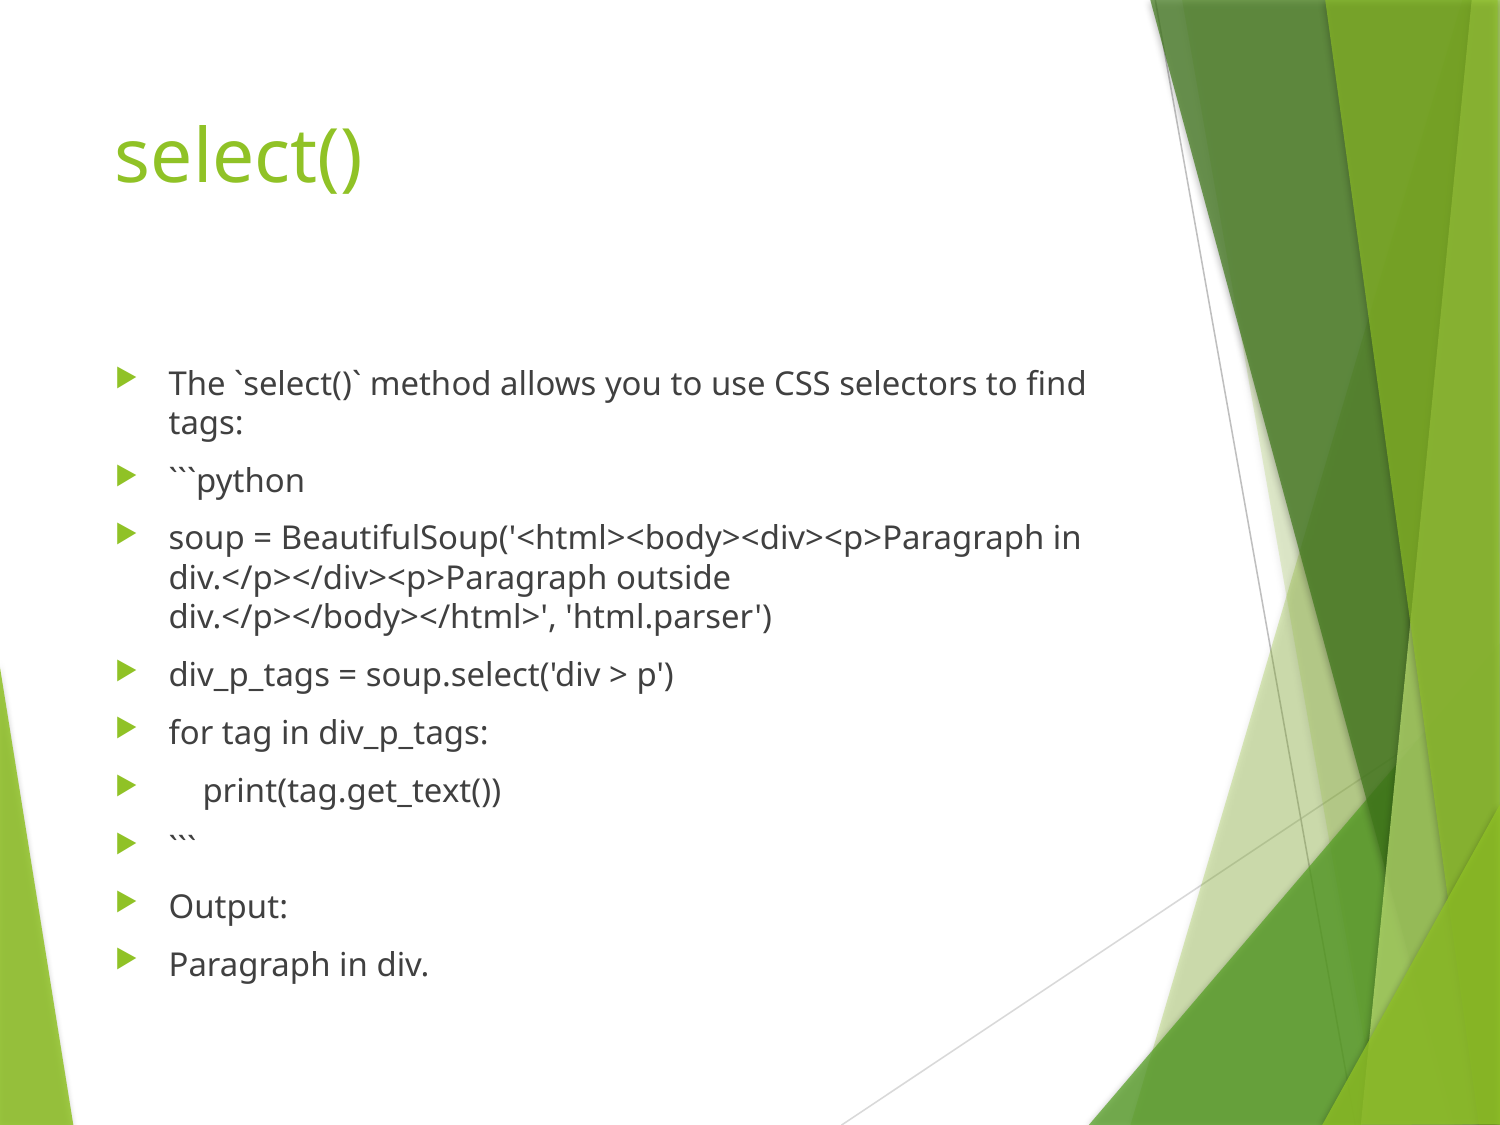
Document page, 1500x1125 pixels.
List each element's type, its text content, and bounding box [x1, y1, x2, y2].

list The `select()` method allows you to use CSS selectors to find tags: ```python soup = BeautifulSoup('<html><body><div><p>Paragraph in div.</p></div><p>Paragraph outside div.</p></body></html>', 'html.parser') div_p_tags = soup.select('div > p') for tag in div_p_tags: print(tag.get_text()) ``` Output: Paragraph in div. [99, 354, 1142, 992]
title select() [99, 99, 1142, 317]
